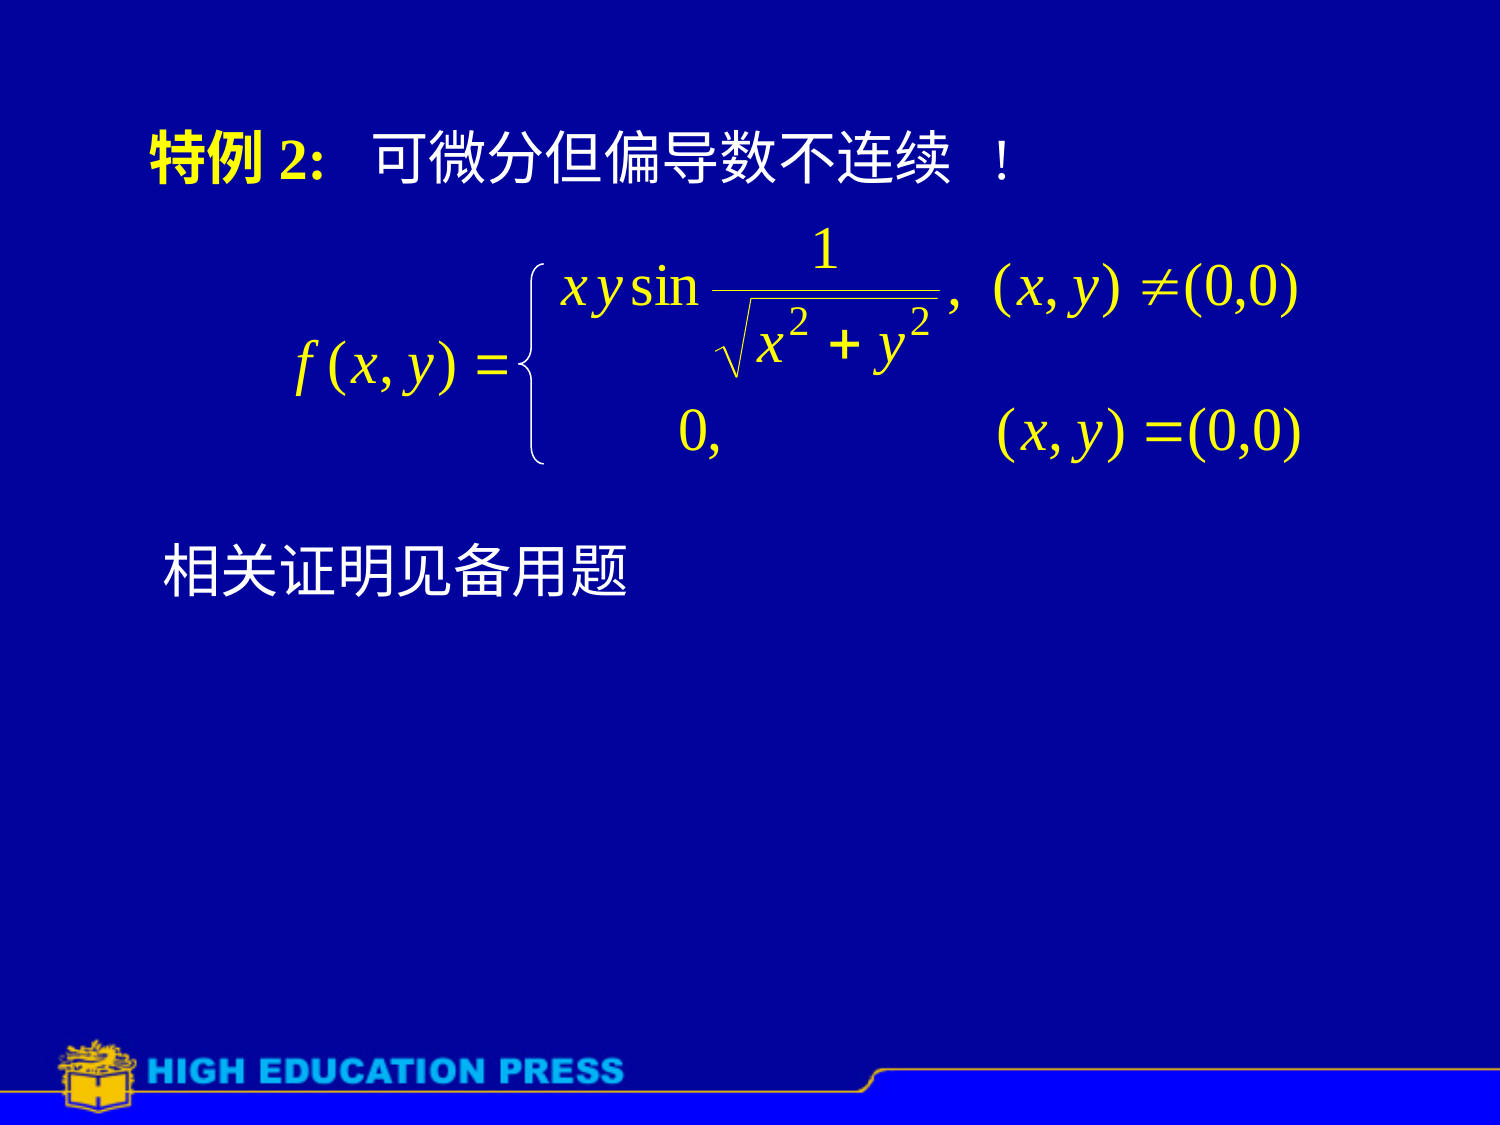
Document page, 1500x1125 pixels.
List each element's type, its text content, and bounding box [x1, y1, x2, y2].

text_box 特例2: 可微分但偏导数不连续 ! [133, 113, 1187, 199]
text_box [280, 217, 1306, 469]
picture [0, 0, 1500, 1125]
text_box 相关证明见备用题 [147, 527, 821, 612]
